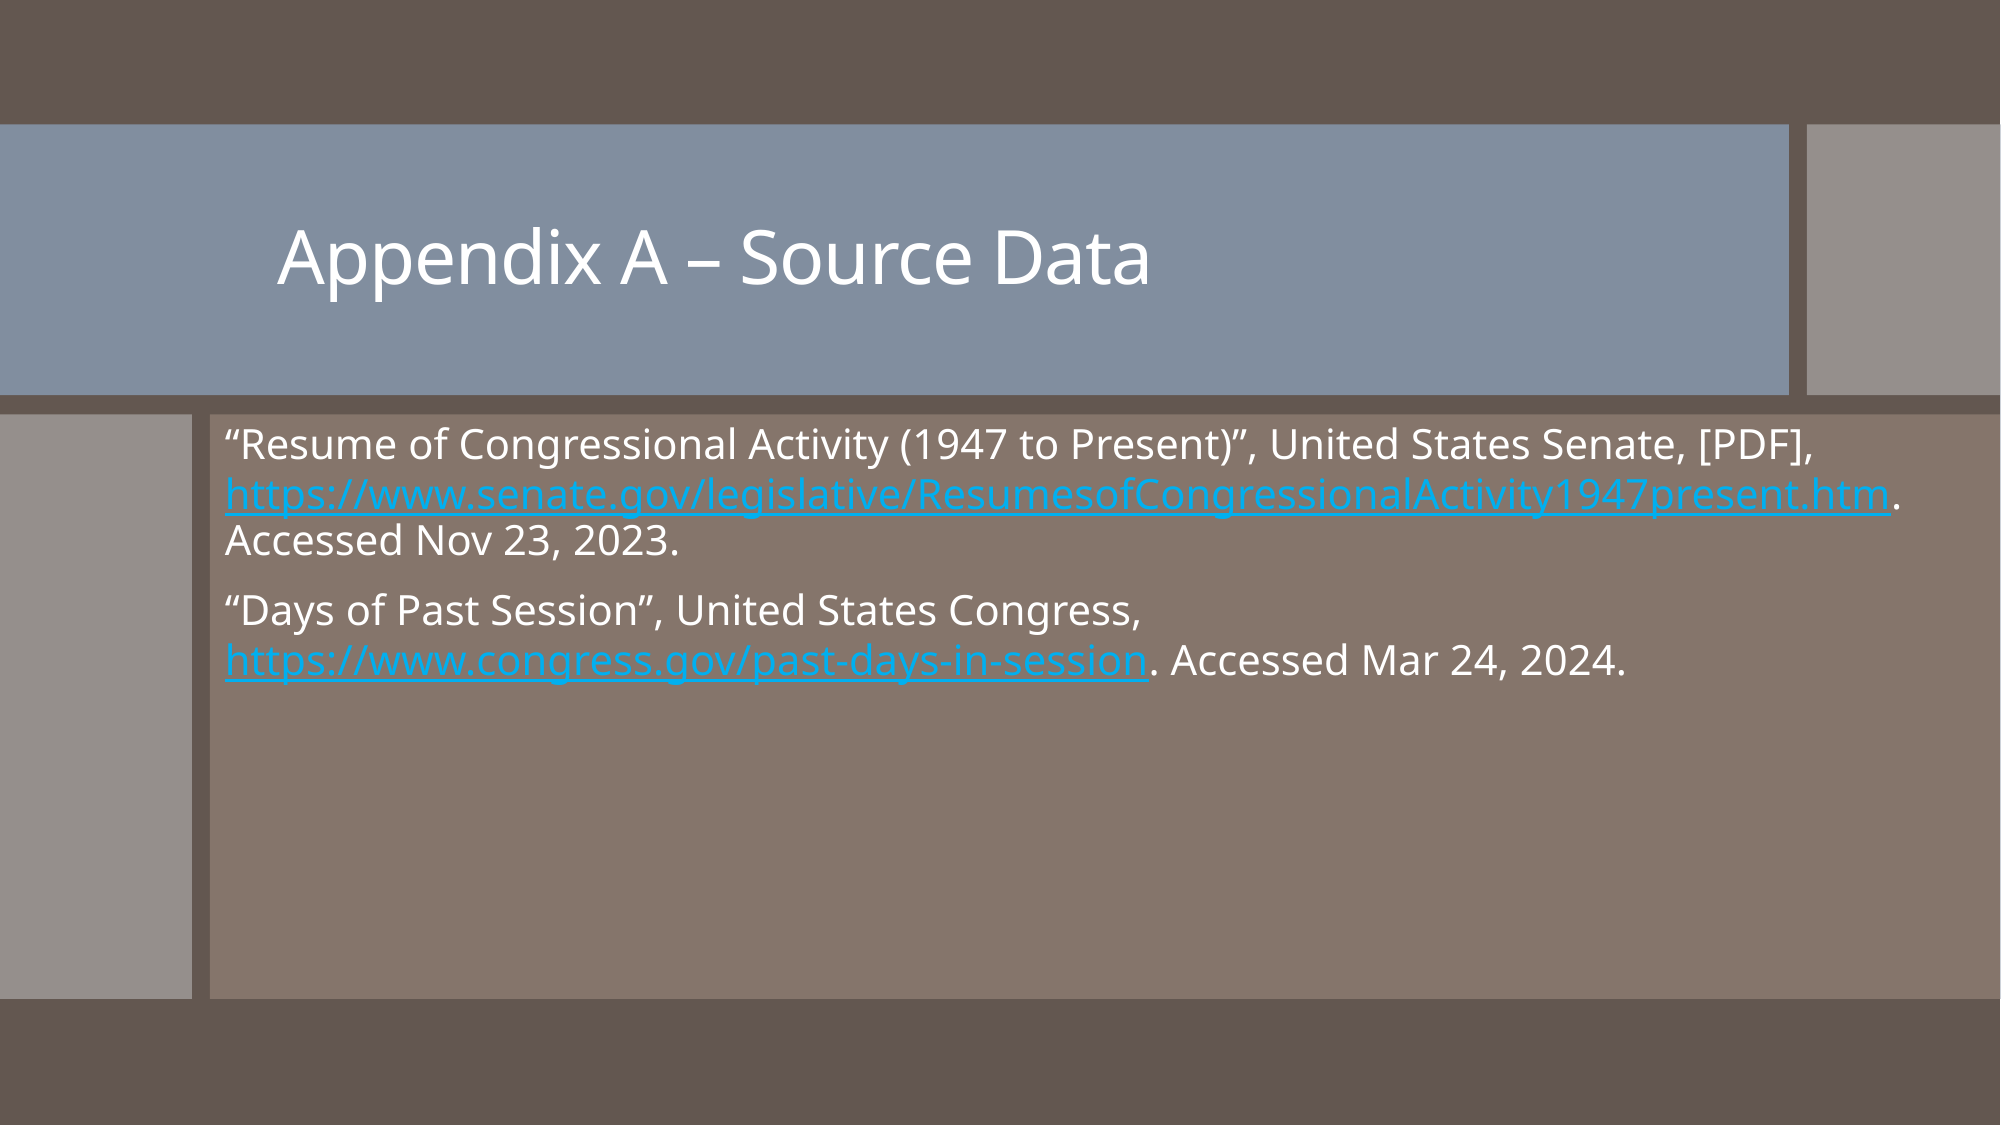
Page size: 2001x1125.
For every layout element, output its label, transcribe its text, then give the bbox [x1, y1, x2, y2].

list “Resume of Congressional Activity (1947 to Present)”, United States Senate, [PDF], https://www.senate.gov/legislative/ResumesofCongressionalActivity1947present.htm. Accessed Nov 23, 2023. “Days of Past Session”, United States Congress, https://www.congress.gov/past-days-in-session. Accessed Mar 24, 2024. [209, 415, 1946, 999]
text_box [0, 0, 2000, 1125]
text_box [209, 414, 2000, 1000]
text_box [1806, 124, 2000, 396]
title Appendix A – Source Data [262, 178, 1737, 343]
text_box [0, 414, 193, 1000]
text_box [0, 124, 1790, 396]
